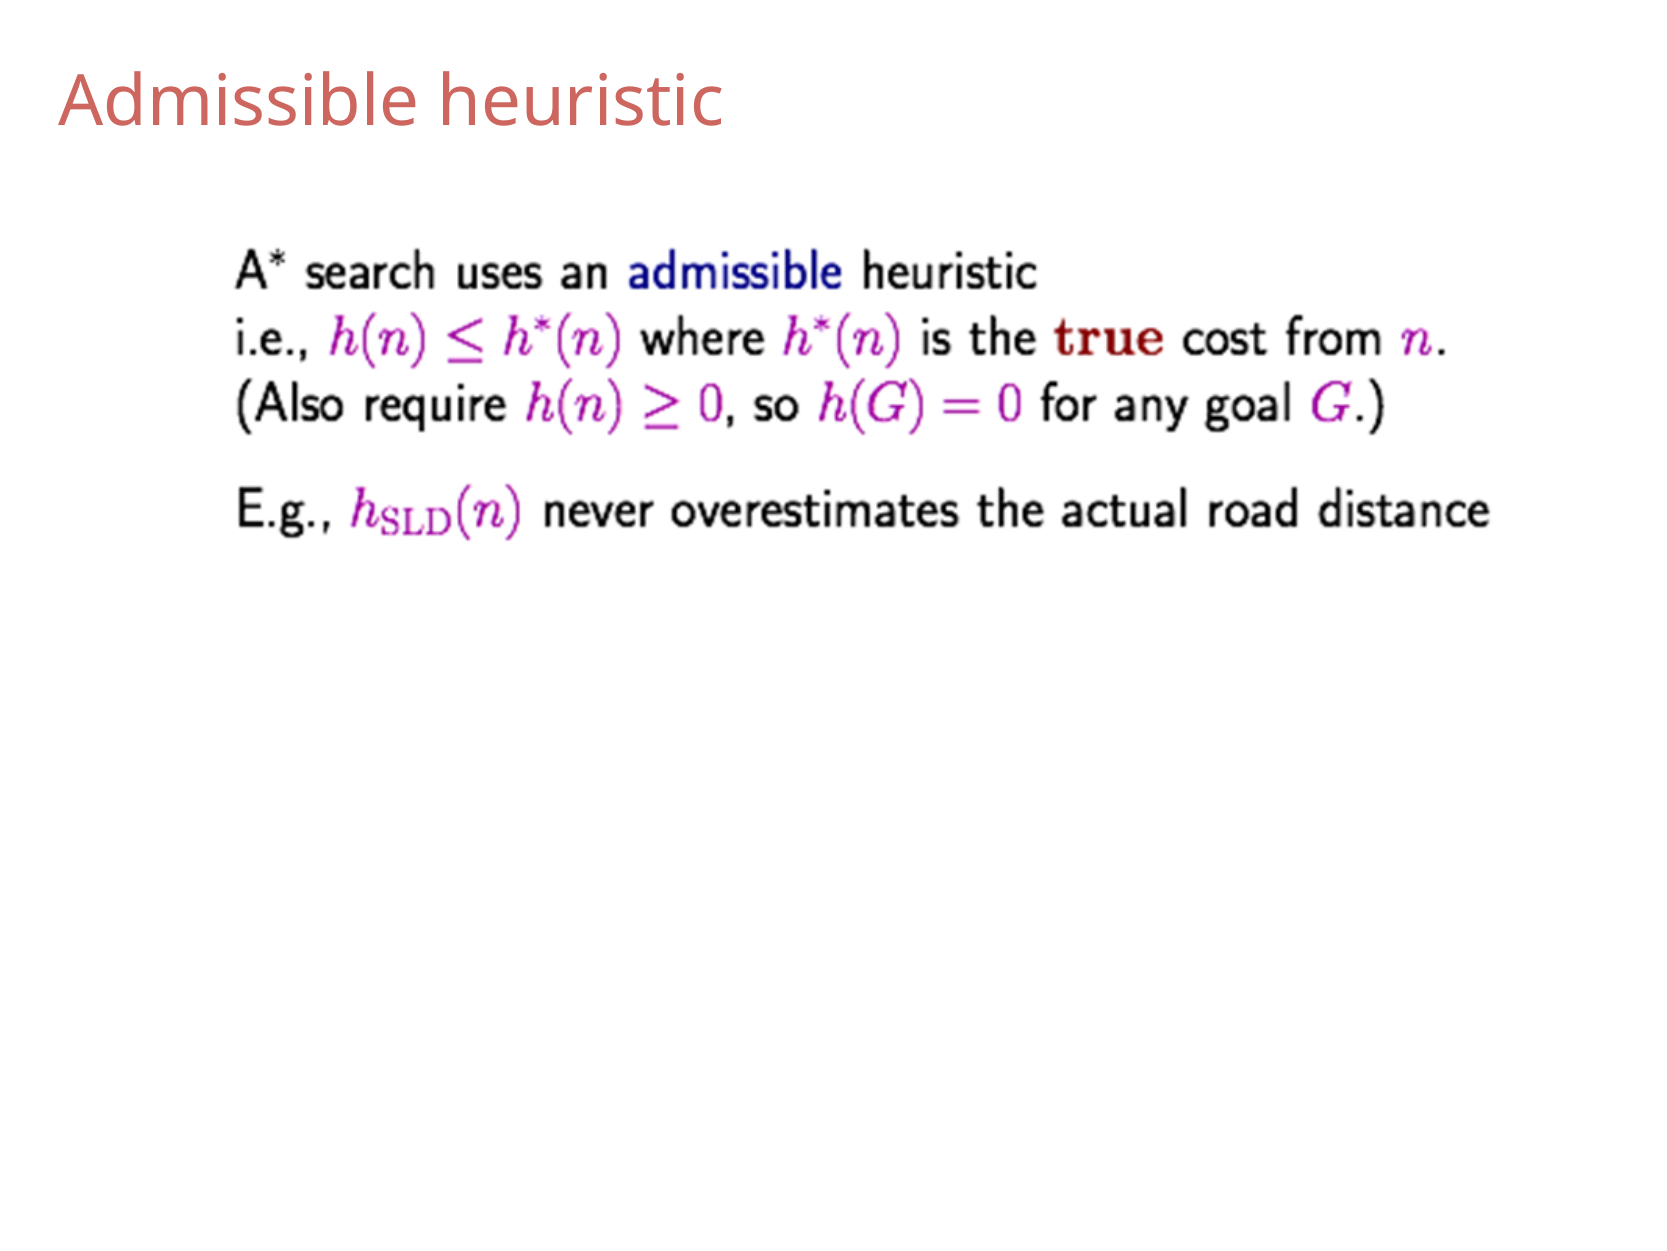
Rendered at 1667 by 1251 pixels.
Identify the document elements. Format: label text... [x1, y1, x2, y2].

list Admissible heuristic [51, 47, 1613, 147]
picture [223, 235, 1521, 555]
